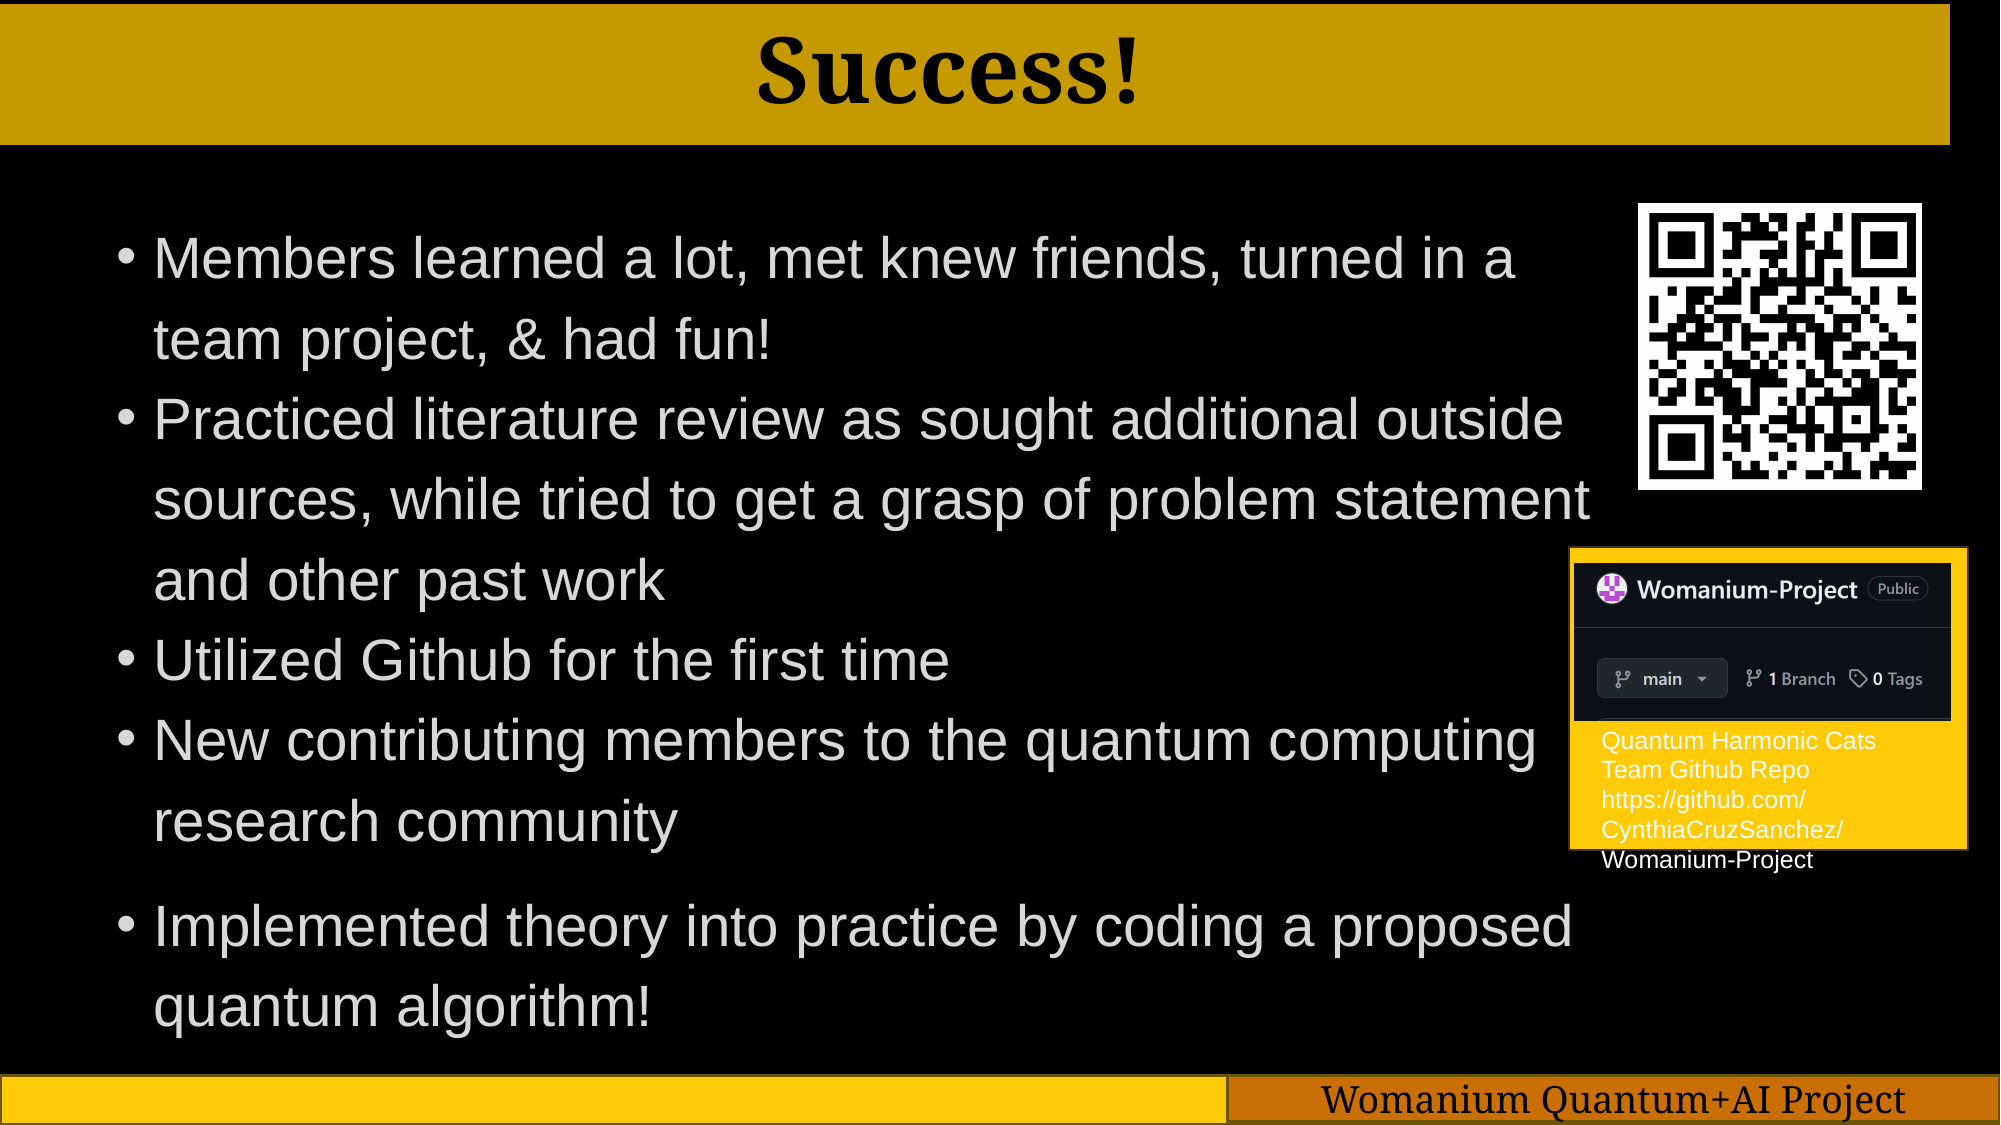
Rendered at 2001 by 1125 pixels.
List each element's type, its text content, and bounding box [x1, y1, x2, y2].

text_box Womanium Quantum+AI Project [1227, 1075, 2000, 1122]
title Success! [0, 3, 1951, 146]
text_box Quantum Harmonic Cats Team Github Repo https://github.com/CynthiaCruzSanchez/Womanium-Project [1586, 728, 1951, 756]
picture [1638, 202, 1922, 490]
text_box [1615, 547, 1969, 851]
list Members learned a lot, met knew friends, turned in a team project, & had fun! Practiced literature review as sought additional outside sources, while tried to get a grasp of problem statement and other past work Utilized Github for the first time New contributing members to the quantum computing research community Implemented theory into practice by coding a proposed quantum algorithm! [101, 202, 1615, 1075]
text_box [0, 1075, 2000, 1125]
picture [1574, 562, 1952, 721]
